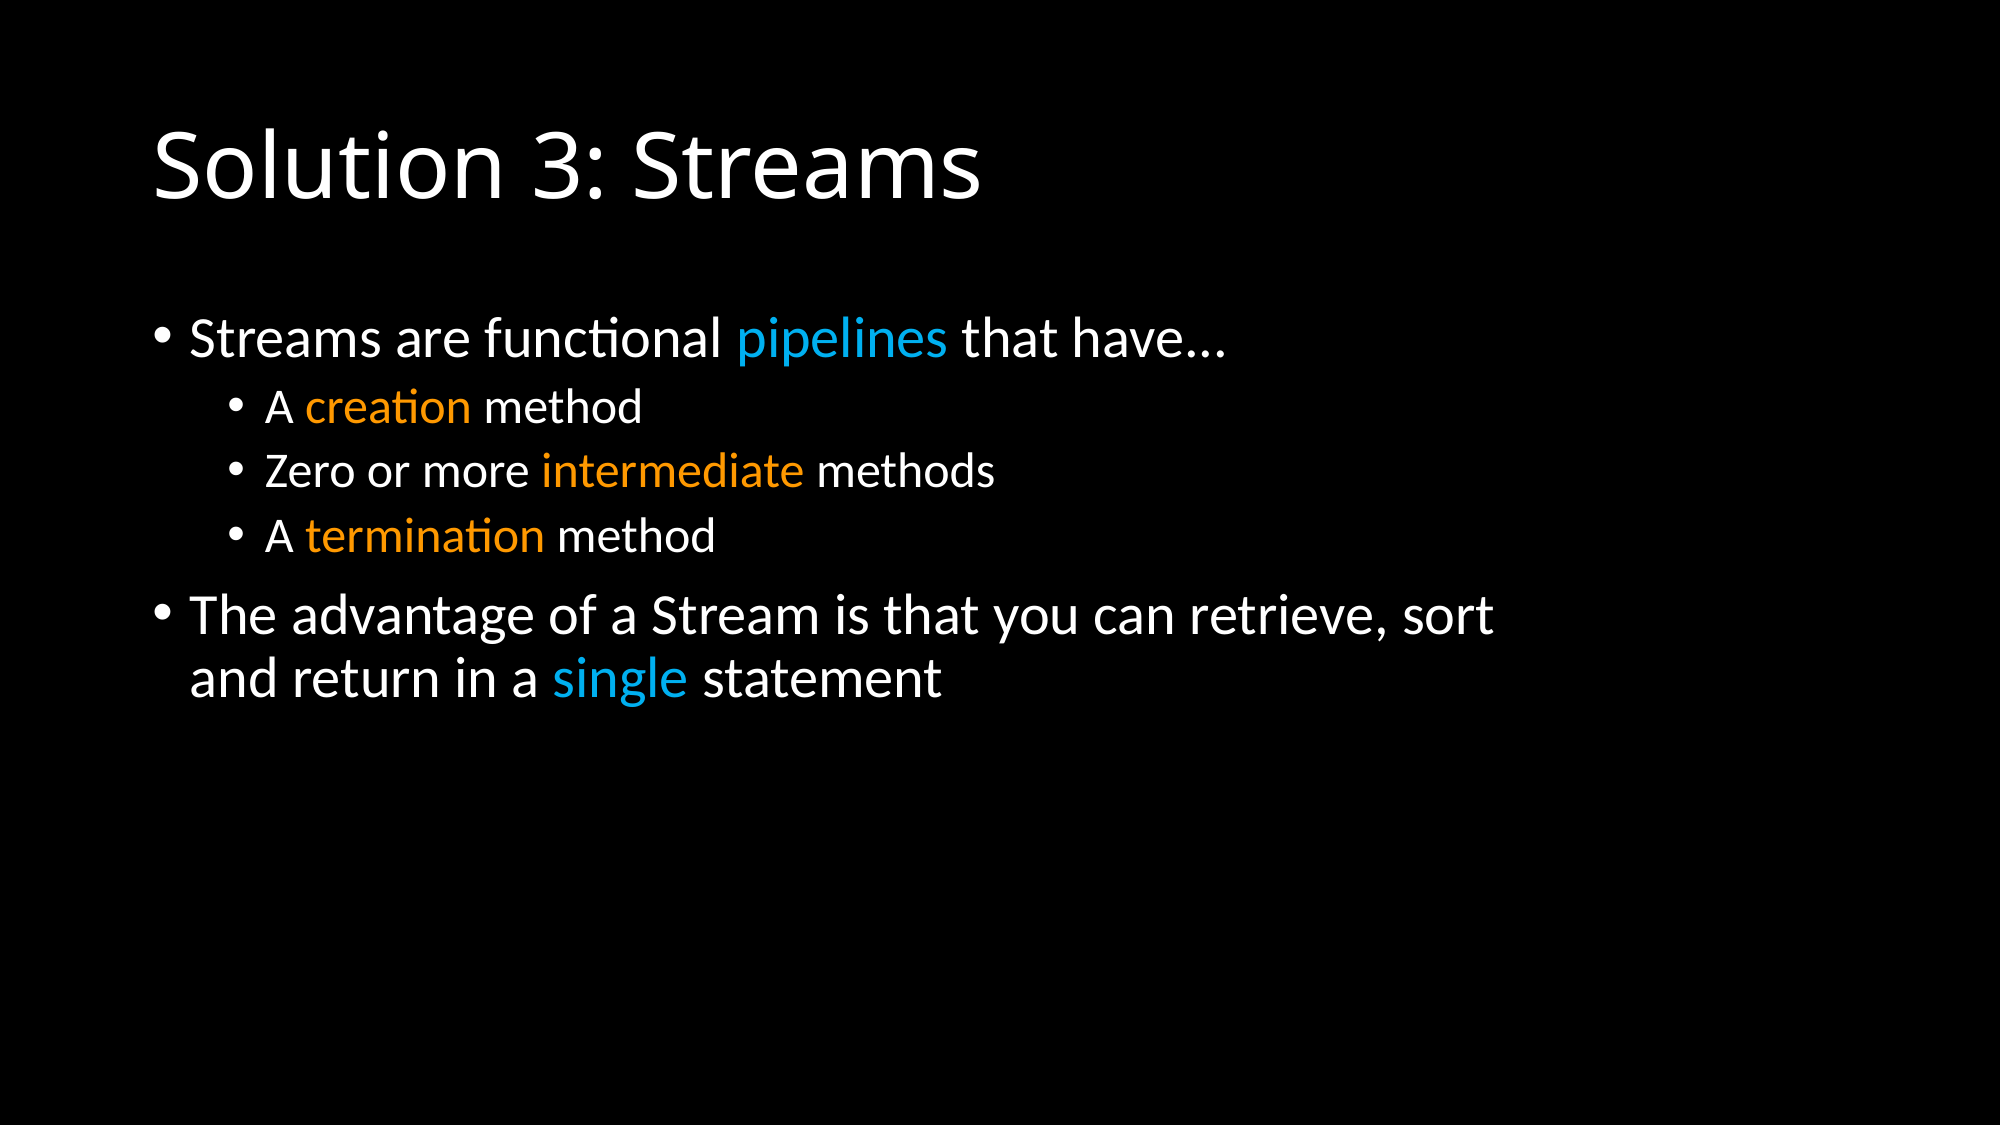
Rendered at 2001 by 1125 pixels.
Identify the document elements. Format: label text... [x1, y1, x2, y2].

list Streams are functional pipelines that have... A creation method Zero or more intermediate methods A termination method The advantage of a Stream is that you can retrieve, sort and return in a single statement [137, 299, 1583, 1014]
title Solution 3: Streams [137, 59, 1863, 278]
